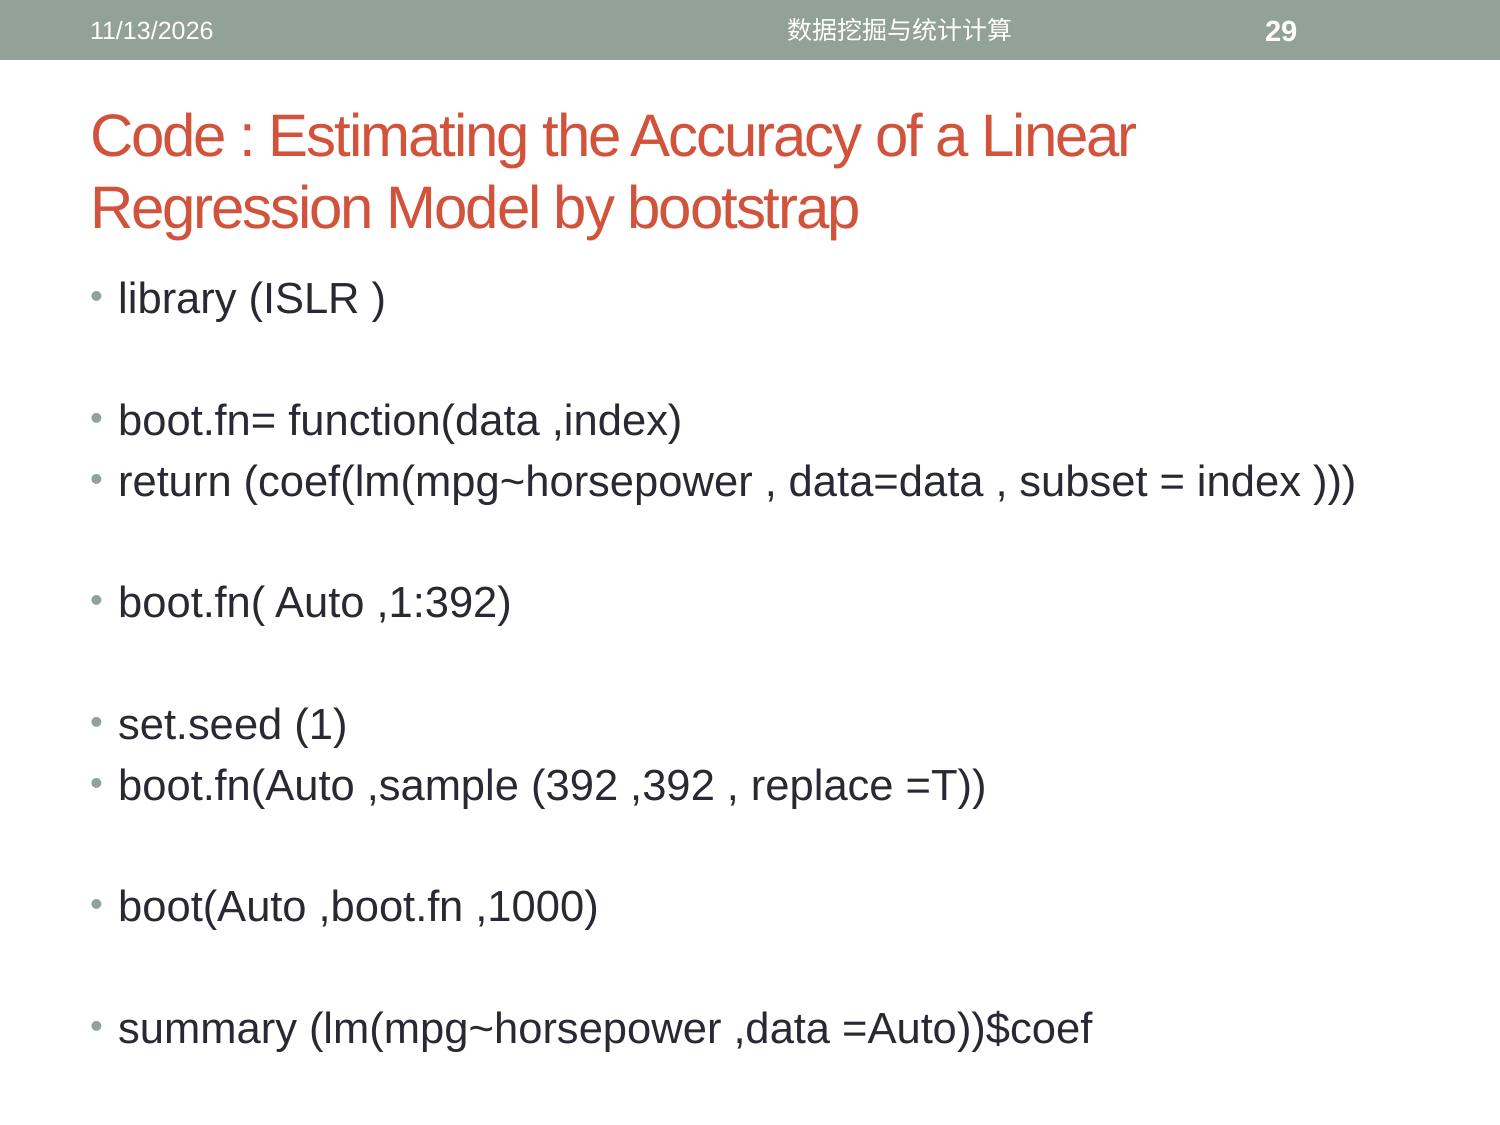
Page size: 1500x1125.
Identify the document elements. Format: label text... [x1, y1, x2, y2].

title Code : Estimating the Accuracy of a Linear Regression Model by bootstrap [75, 87, 1425, 250]
list library (ISLR ) boot.fn= function(data ,index) return (coef(lm(mpg~horsepower , data=data , subset = index ))) boot.fn( Auto ,1:392) set.seed (1) boot.fn(Auto ,sample (392 ,392 , replace =T)) boot(Auto ,boot.fn ,1000) summary (lm(mpg~horsepower ,data =Auto))$coef [75, 262, 1425, 1063]
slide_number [75, 3, 550, 57]
footer 数据挖掘与统计计算 [562, 3, 1238, 57]
slide_number 29 [1250, 3, 1425, 57]
